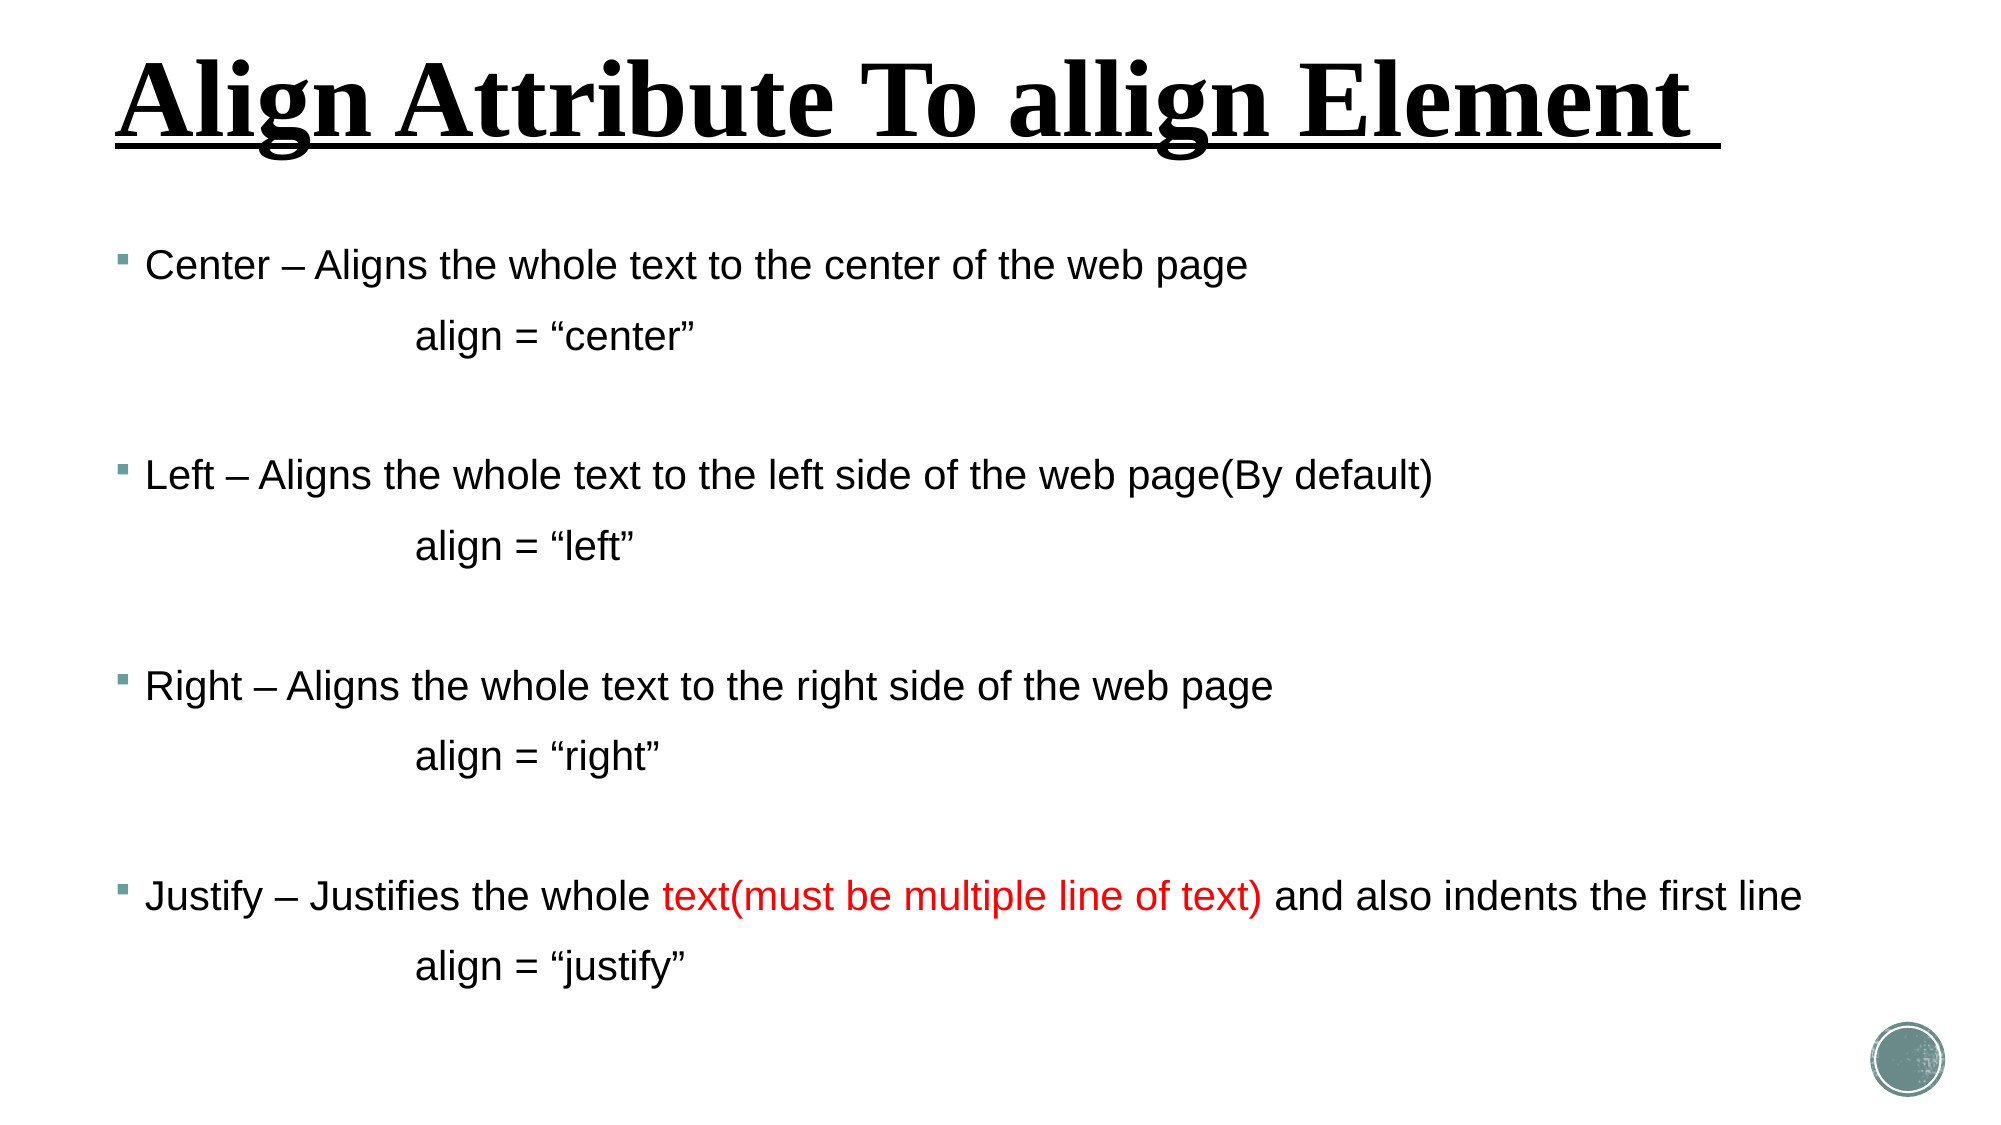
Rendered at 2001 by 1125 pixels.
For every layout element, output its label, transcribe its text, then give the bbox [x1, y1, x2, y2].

list Center – Aligns the whole text to the center of the web page align = “center” Left – Aligns the whole text to the left side of the web page(By default) align = “left” Right – Aligns the whole text to the right side of the web page align = “right” Justify – Justifies the whole text(must be multiple line of text) and also indents the first line align = “justify” [99, 236, 1900, 1063]
title Align Attribute To allign Element [99, 24, 1900, 178]
